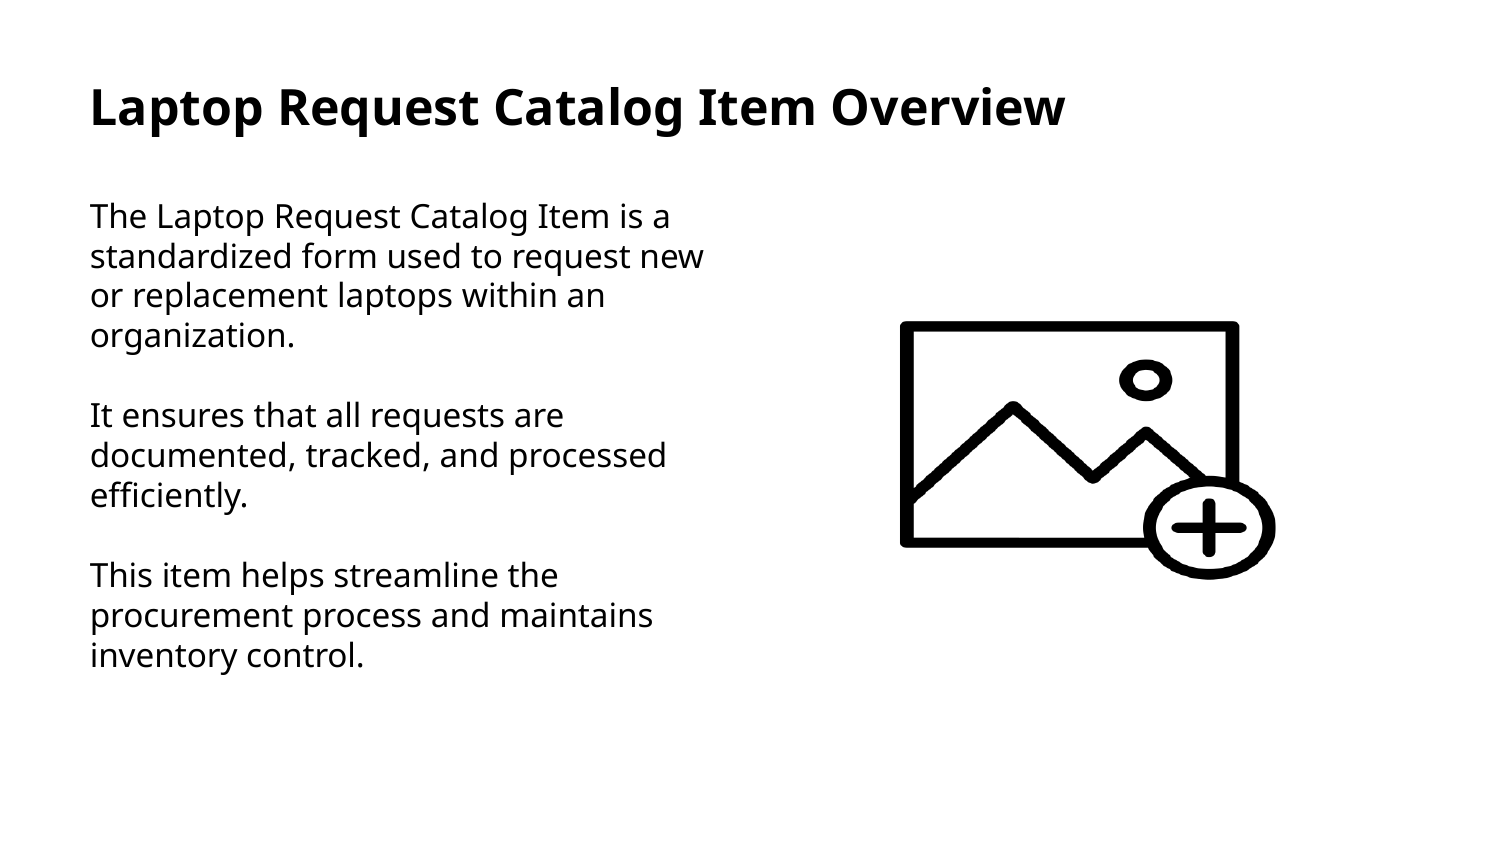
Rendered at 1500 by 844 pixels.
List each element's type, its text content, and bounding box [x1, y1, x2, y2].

text_box Laptop Request Catalog Item Overview [74, 37, 1425, 173]
picture [749, 187, 1425, 713]
text_box The Laptop Request Catalog Item is a standardized form used to request new or replacement laptops within an organization. It ensures that all requests are documented, tracked, and processed efficiently. This item helps streamline the procurement process and maintains inventory control. [74, 187, 749, 713]
